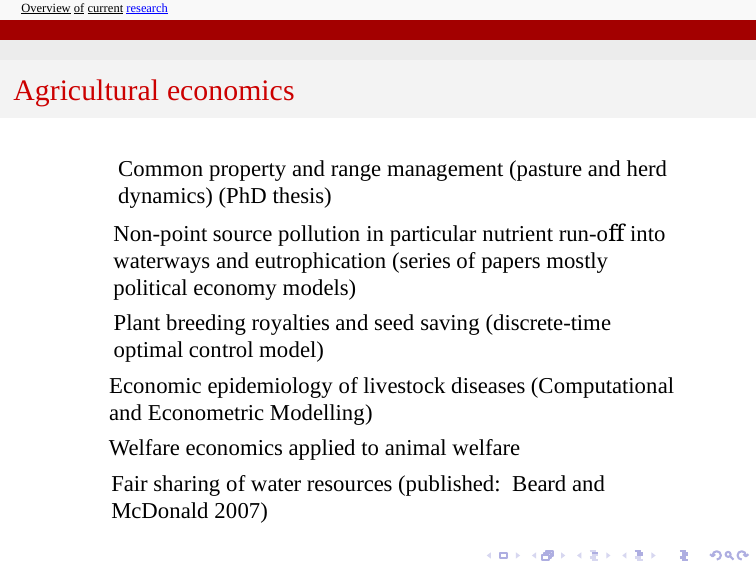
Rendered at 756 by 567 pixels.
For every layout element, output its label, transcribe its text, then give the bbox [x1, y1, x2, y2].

text_box [484, 550, 494, 561]
text_box [558, 550, 568, 561]
text_box Agricultural economics [13, 81, 295, 114]
text_box Plant breeding royalties and seed saving (discrete-time optimal control model) [113, 316, 612, 370]
text_box [498, 551, 509, 560]
text_box [649, 550, 658, 561]
text_box Common property and range management (pasture and herd dynamics) (PhD thesis) [118, 162, 668, 216]
text_box [712, 550, 722, 561]
text_box [604, 550, 613, 561]
text_box [513, 550, 523, 561]
text_box [620, 550, 629, 561]
text_box [0, 0, 756, 18]
text_box [0, 58, 756, 120]
text_box [529, 550, 539, 561]
text_box Overview of current research [21, 4, 169, 22]
text_box [574, 550, 584, 561]
text_box Fair sharing of water resources (published: Beard and McDonald 2007) [111, 477, 606, 531]
text_box [0, 38, 756, 58]
text_box Welfare economics applied to animal welfare [108, 441, 521, 468]
text_box [723, 549, 733, 559]
text_box [736, 550, 747, 561]
text_box Non-point source pollution in particular nutrient run-oﬀ into waterways and eutrophication (series of papers mostly political economy models) [113, 227, 666, 308]
text_box [0, 18, 756, 38]
text_box [545, 550, 553, 557]
text_box [0, 120, 756, 567]
text_box [540, 552, 551, 562]
text_box Economic epidemiology of livestock diseases (Computational and Econometric Modelling) [109, 379, 675, 433]
